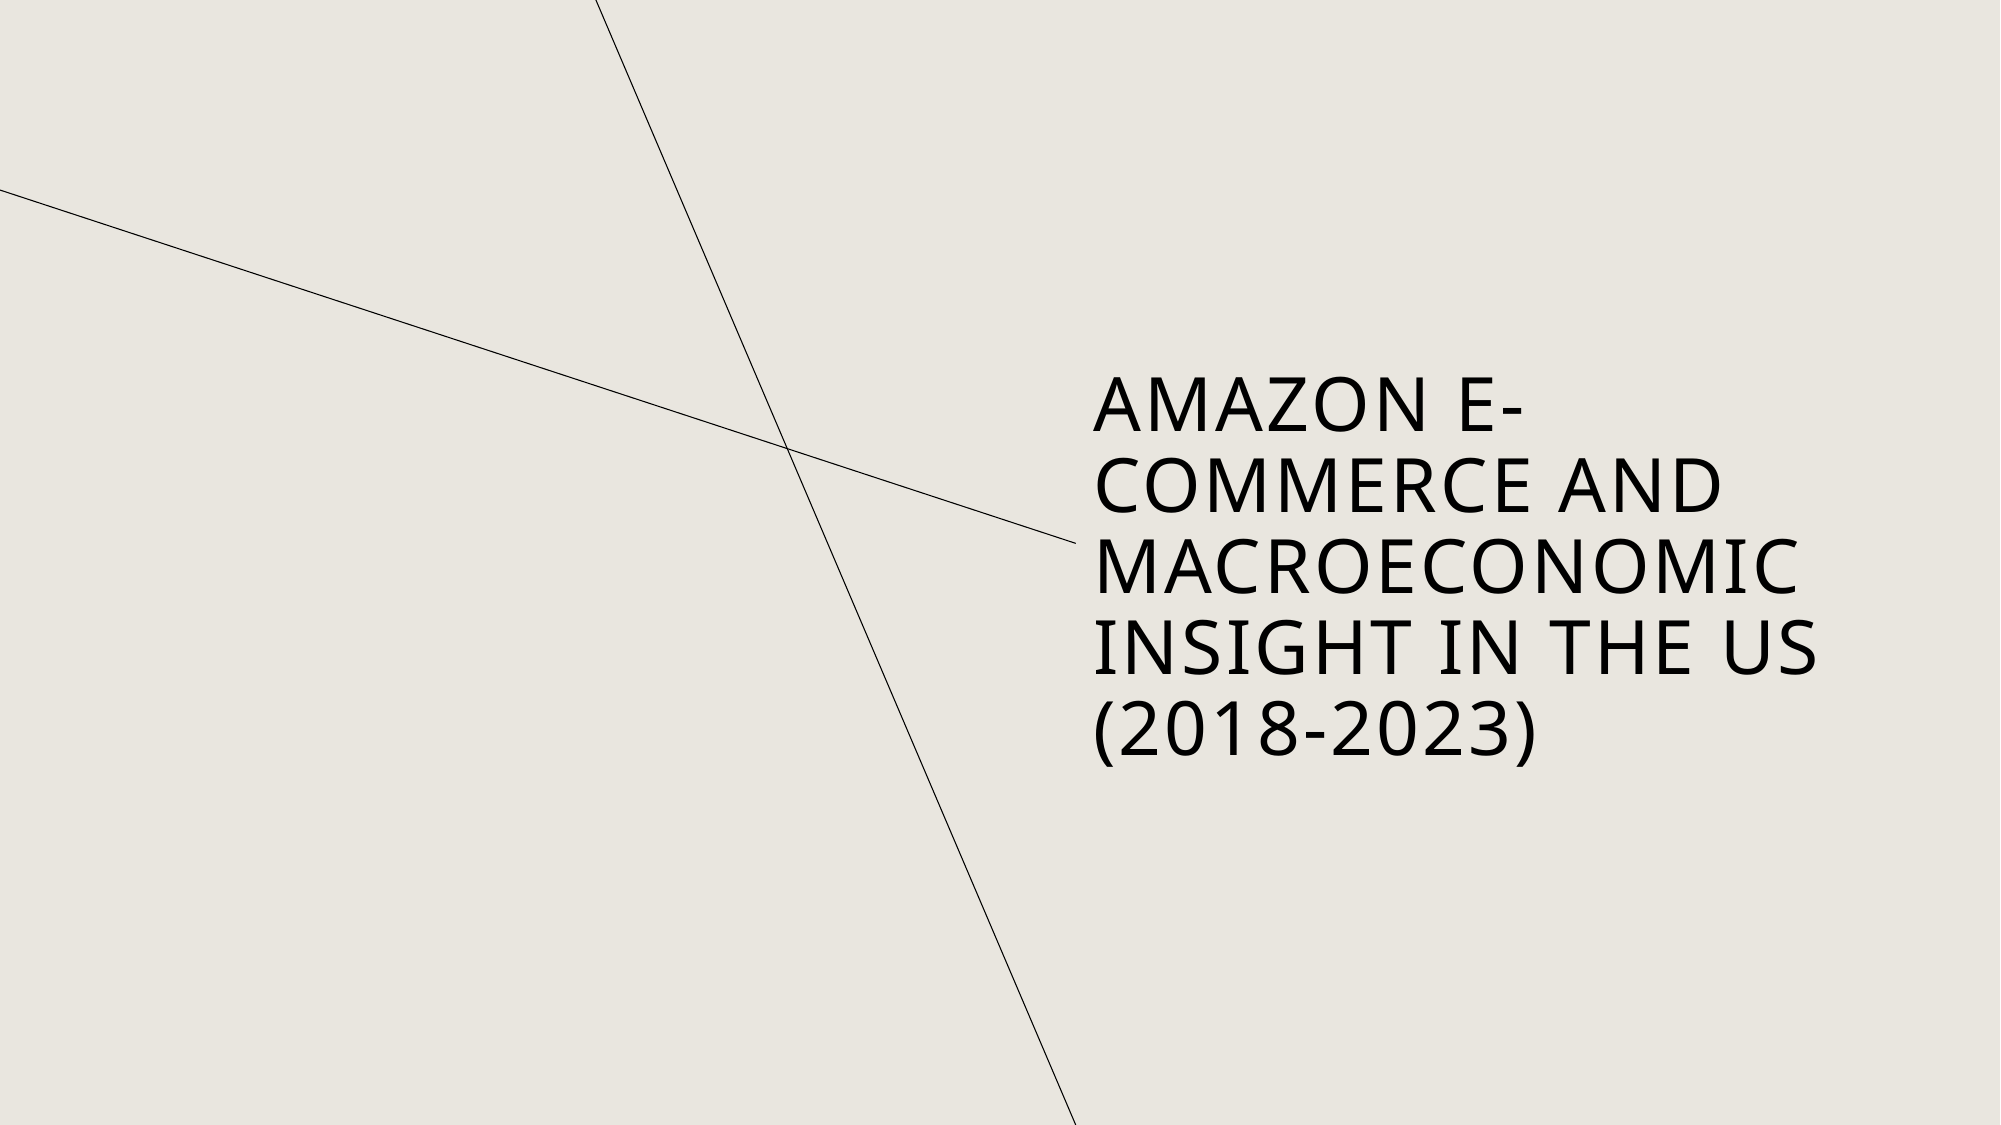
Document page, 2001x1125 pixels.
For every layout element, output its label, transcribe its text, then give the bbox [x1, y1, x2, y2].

title Amazon E-commerce and Macroeconomic insight in the US (2018-2023) [1078, 224, 1942, 779]
